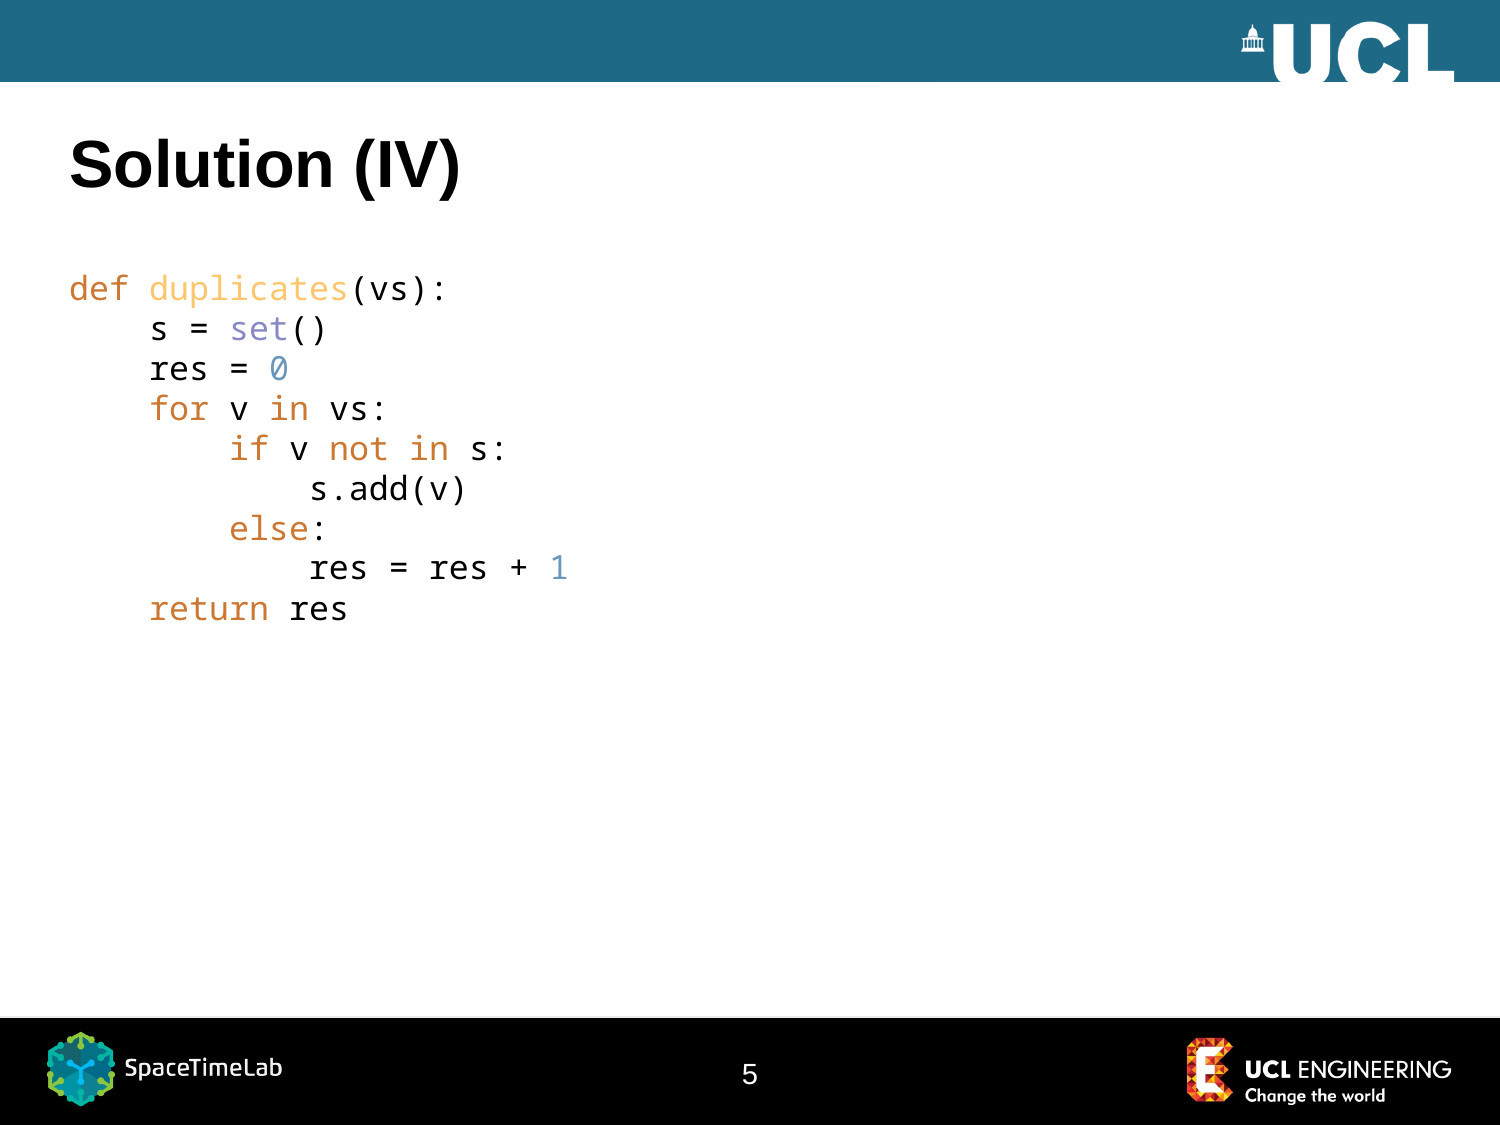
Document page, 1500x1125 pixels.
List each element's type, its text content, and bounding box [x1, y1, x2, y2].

picture [0, 990, 1500, 1125]
footer 5 [496, 1042, 1004, 1103]
title Solution (IV) [54, 113, 1447, 197]
list def duplicates(vs): s = set() res = 0 for v in vs: if v not in s: s.add(v) else: res = res + 1 return res [54, 219, 1447, 1012]
